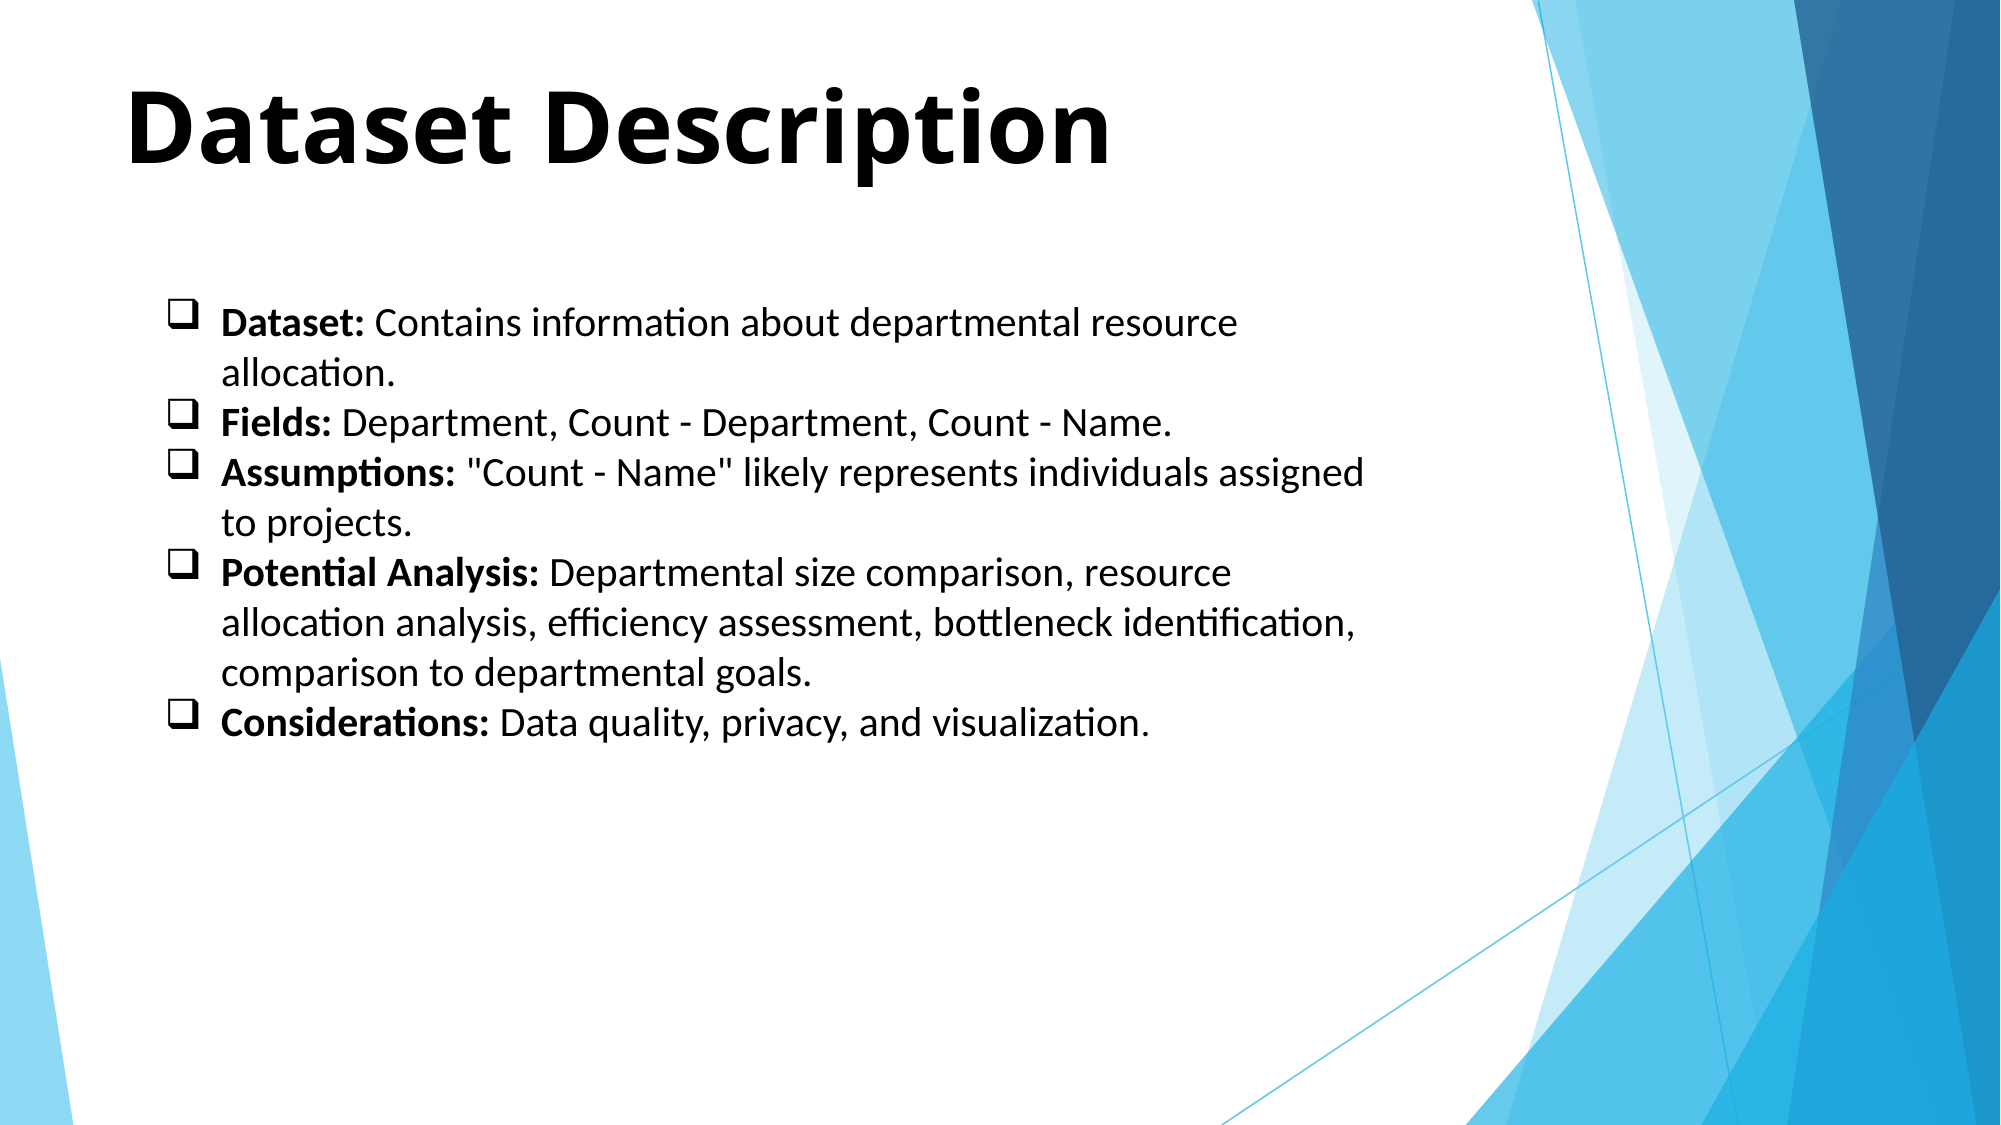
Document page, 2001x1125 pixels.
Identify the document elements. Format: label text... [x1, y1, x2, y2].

text_box Dataset: Contains information about departmental resource allocation. Fields: Department, Count - Department, Count - Name. Assumptions: "Count - Name" likely represents individuals assigned to projects. Potential Analysis: Departmental size comparison, resource allocation analysis, efficiency assessment, bottleneck identification, comparison to departmental goals. Considerations: Data quality, privacy, and visualization. [149, 237, 1413, 753]
title Dataset Description [123, 63, 1877, 180]
